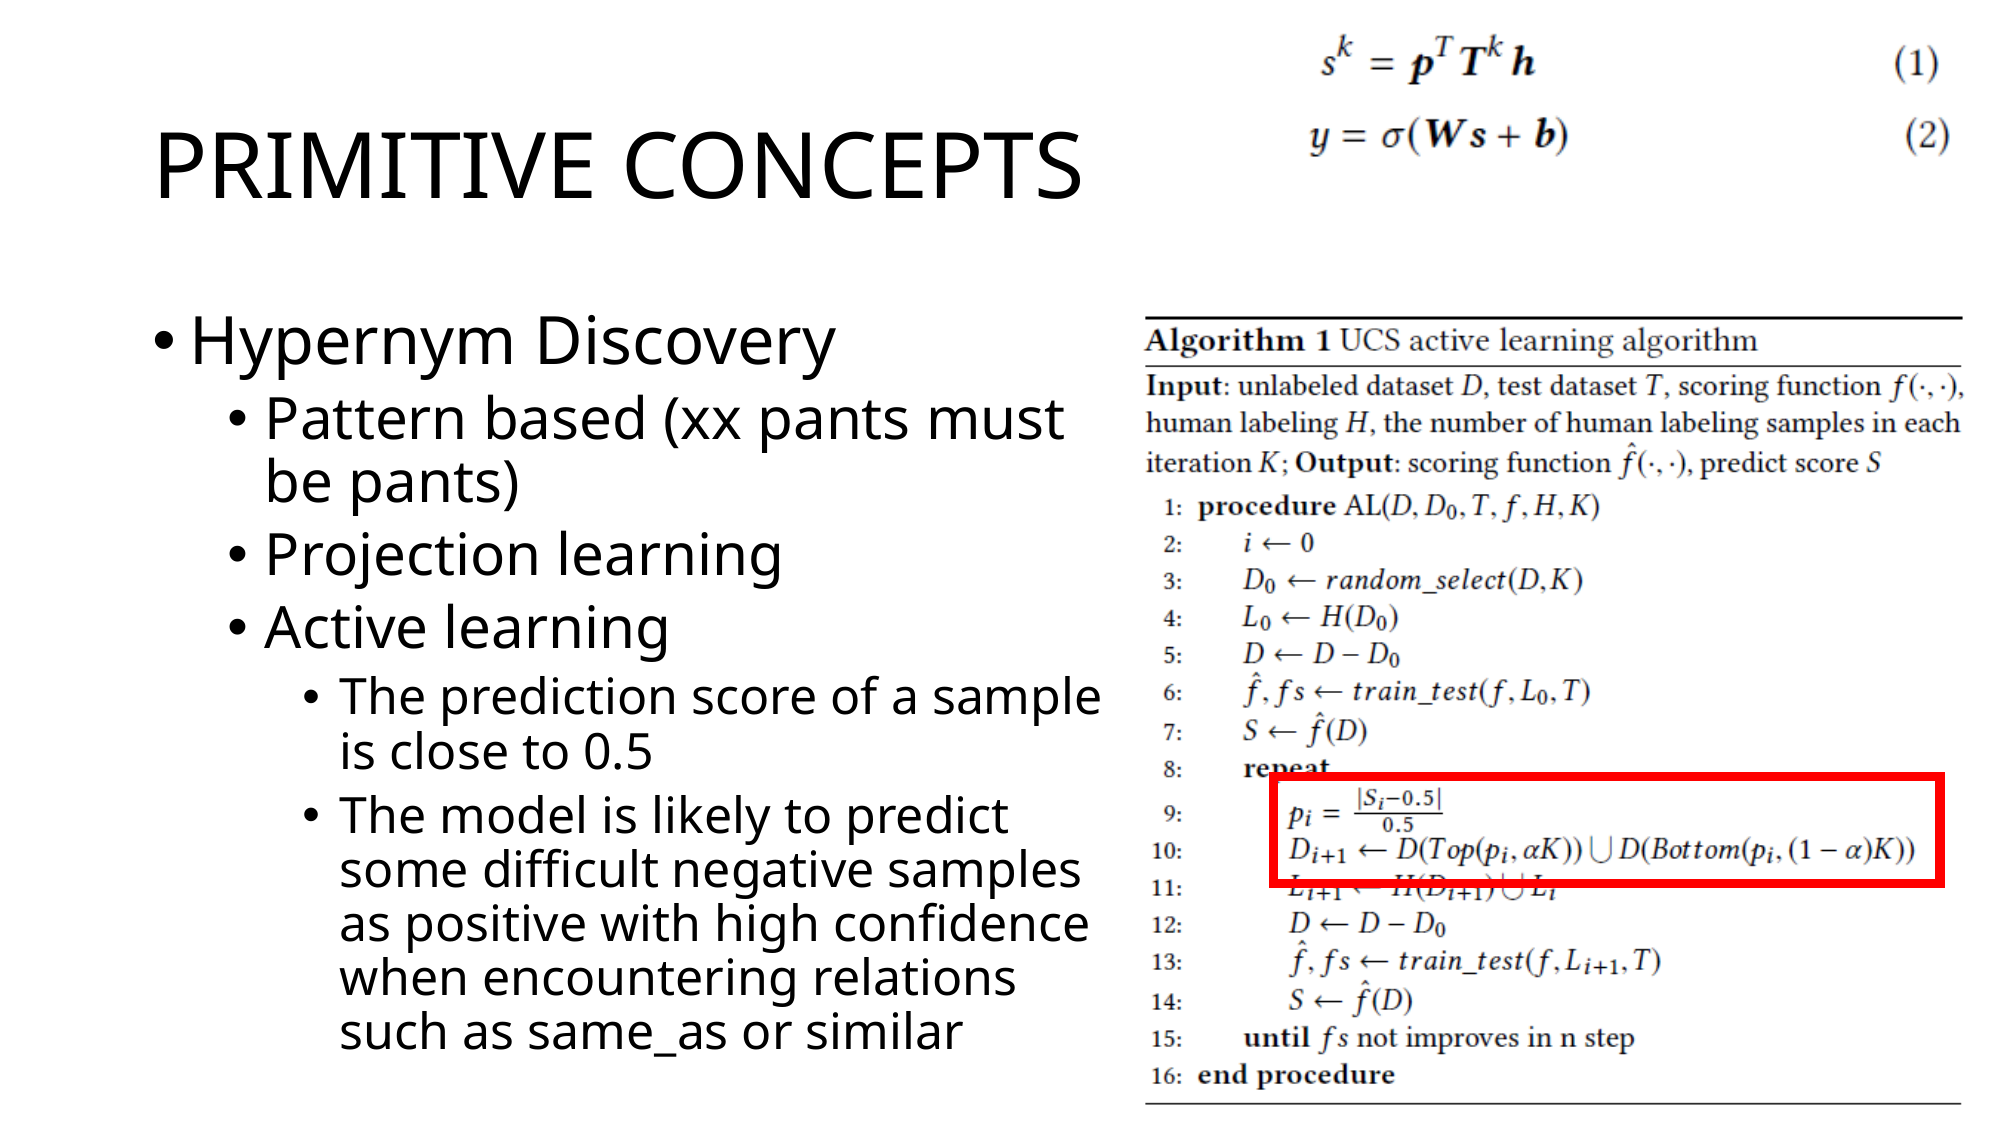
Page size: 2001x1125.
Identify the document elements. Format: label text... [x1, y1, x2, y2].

picture [918, 1, 2000, 170]
list Hypernym Discovery Pattern based (xx pants must be pants) Projection learning Active learning The prediction score of a sample is close to 0.5 The model is likely to predict some difficult negative samples as positive with high confidence when encountering relations such as same_as or similar [137, 299, 1113, 1109]
title PRIMITIVE CONCEPTS [137, 59, 1863, 278]
picture [1113, 299, 1988, 1124]
